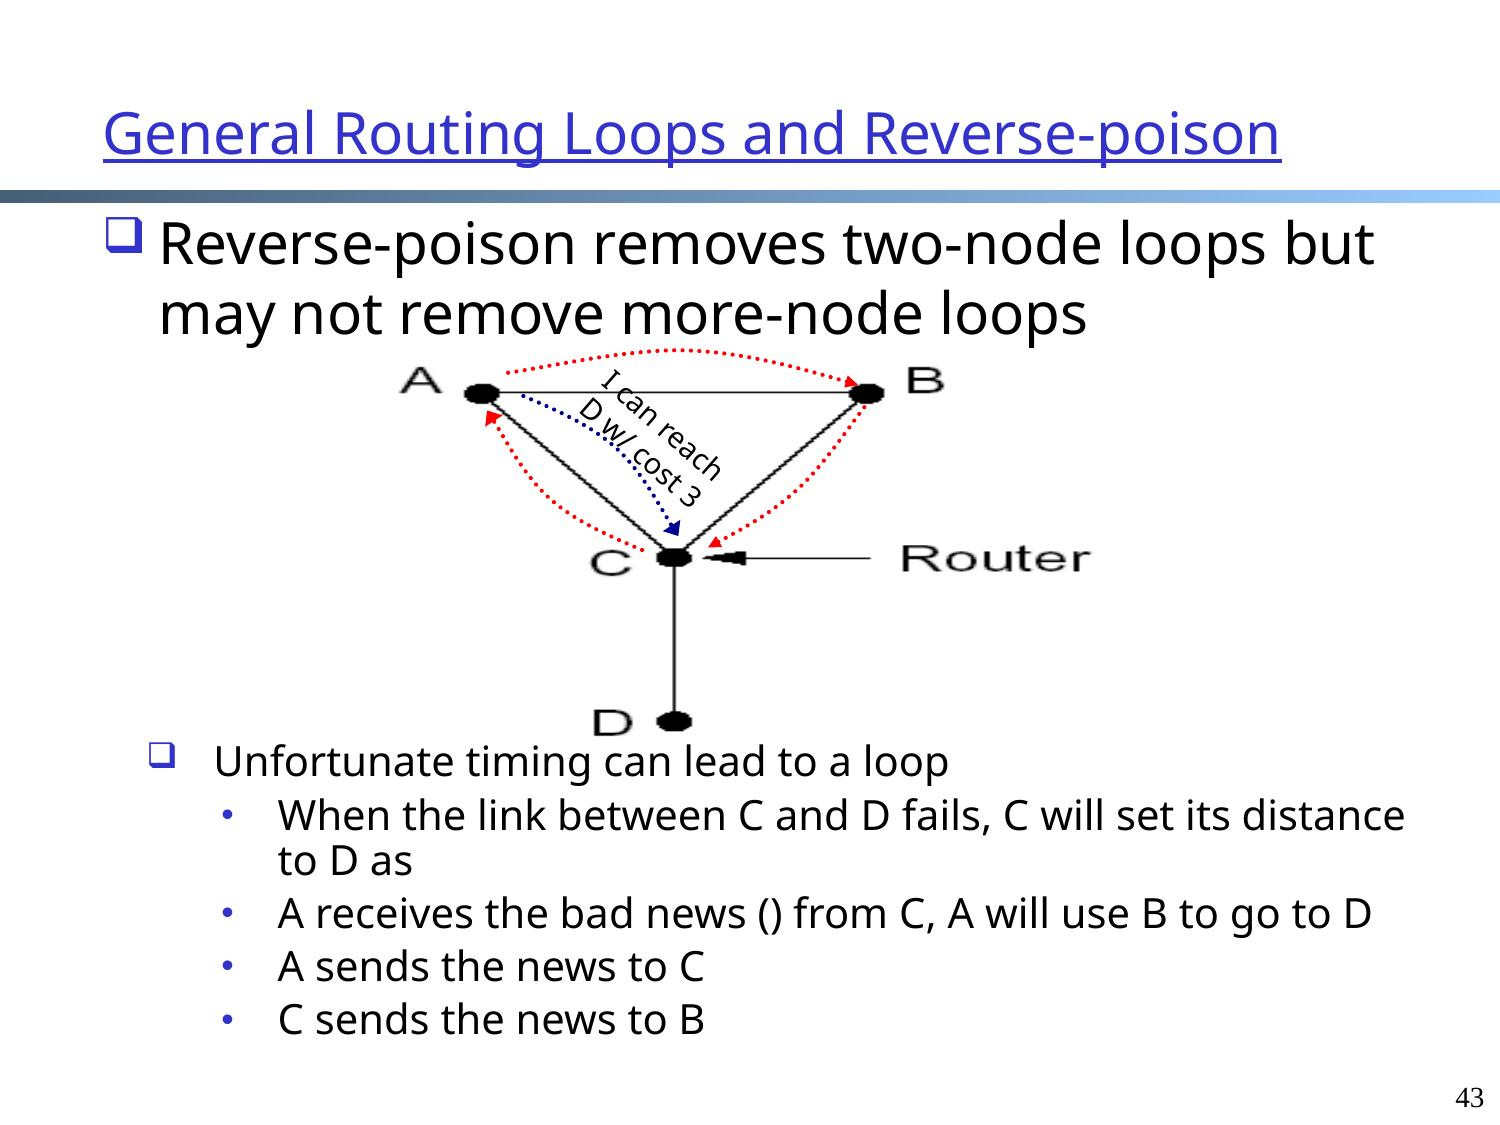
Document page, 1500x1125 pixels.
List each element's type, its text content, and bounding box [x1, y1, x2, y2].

title General Routing Loops and Reverse-poison [87, 37, 1404, 198]
list Reverse-poison removes two-node loops but may not remove more-node loops [87, 198, 1409, 996]
picture [373, 354, 1099, 753]
slide_number 43 [1387, 1070, 1500, 1125]
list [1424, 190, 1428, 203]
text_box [503, 398, 751, 485]
